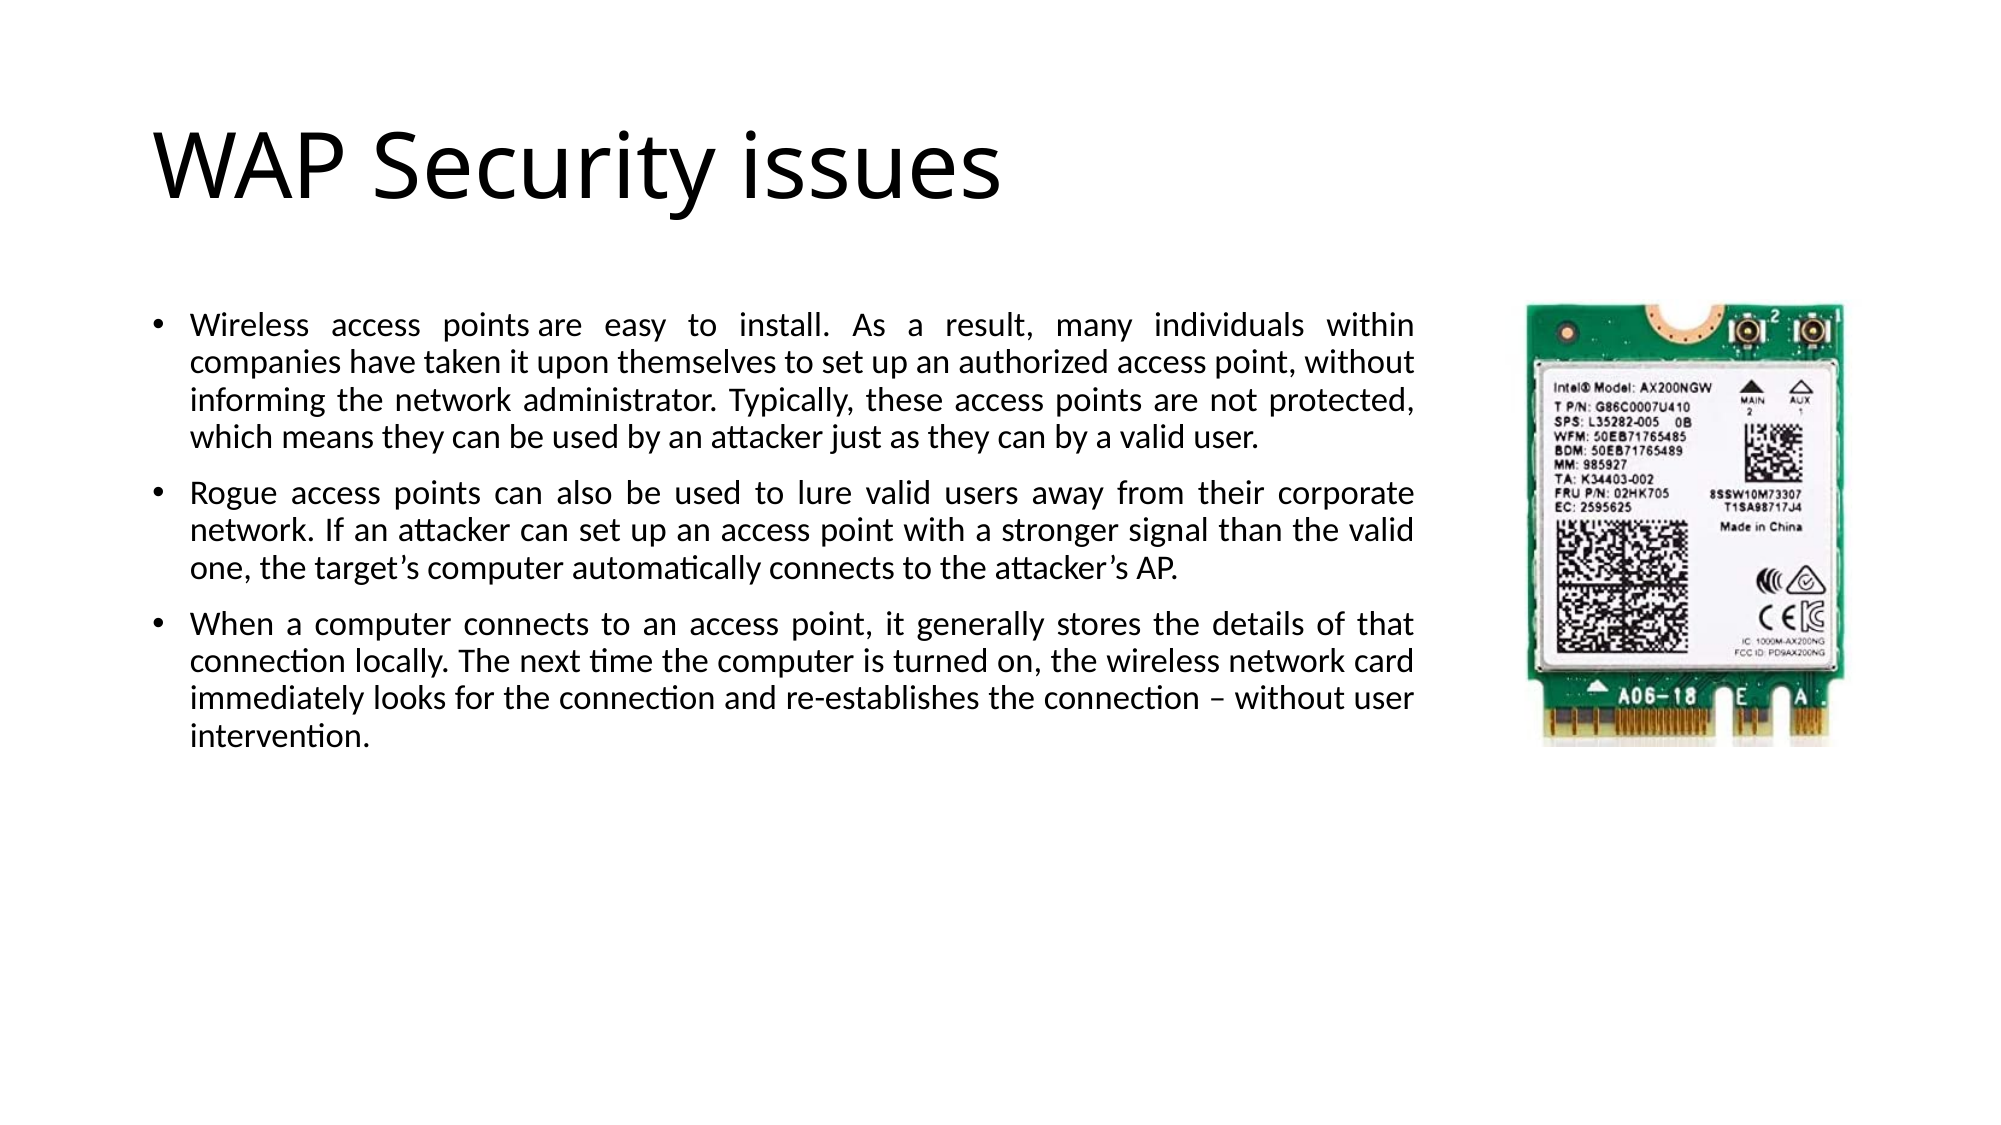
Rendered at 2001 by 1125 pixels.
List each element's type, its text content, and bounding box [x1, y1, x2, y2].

list Wireless access points are easy to install. As a result, many individuals within companies have taken it upon themselves to set up an authorized access point, without informing the network administrator. Typically, these access points are not protected, which means they can be used by an attacker just as they can by a valid user. Rogue access points can also be used to lure valid users away from their corporate network. If an attacker can set up an access point with a stronger signal than the valid one, the target’s computer automatically connects to the attacker’s AP. When a computer connects to an access point, it generally stores the details of that connection locally. The next time the computer is turned on, the wireless network card immediately looks for the connection and re-establishes the connection – without user intervention. [137, 299, 1431, 790]
picture [1503, 299, 1863, 747]
title WAP Security issues [137, 59, 1863, 278]
